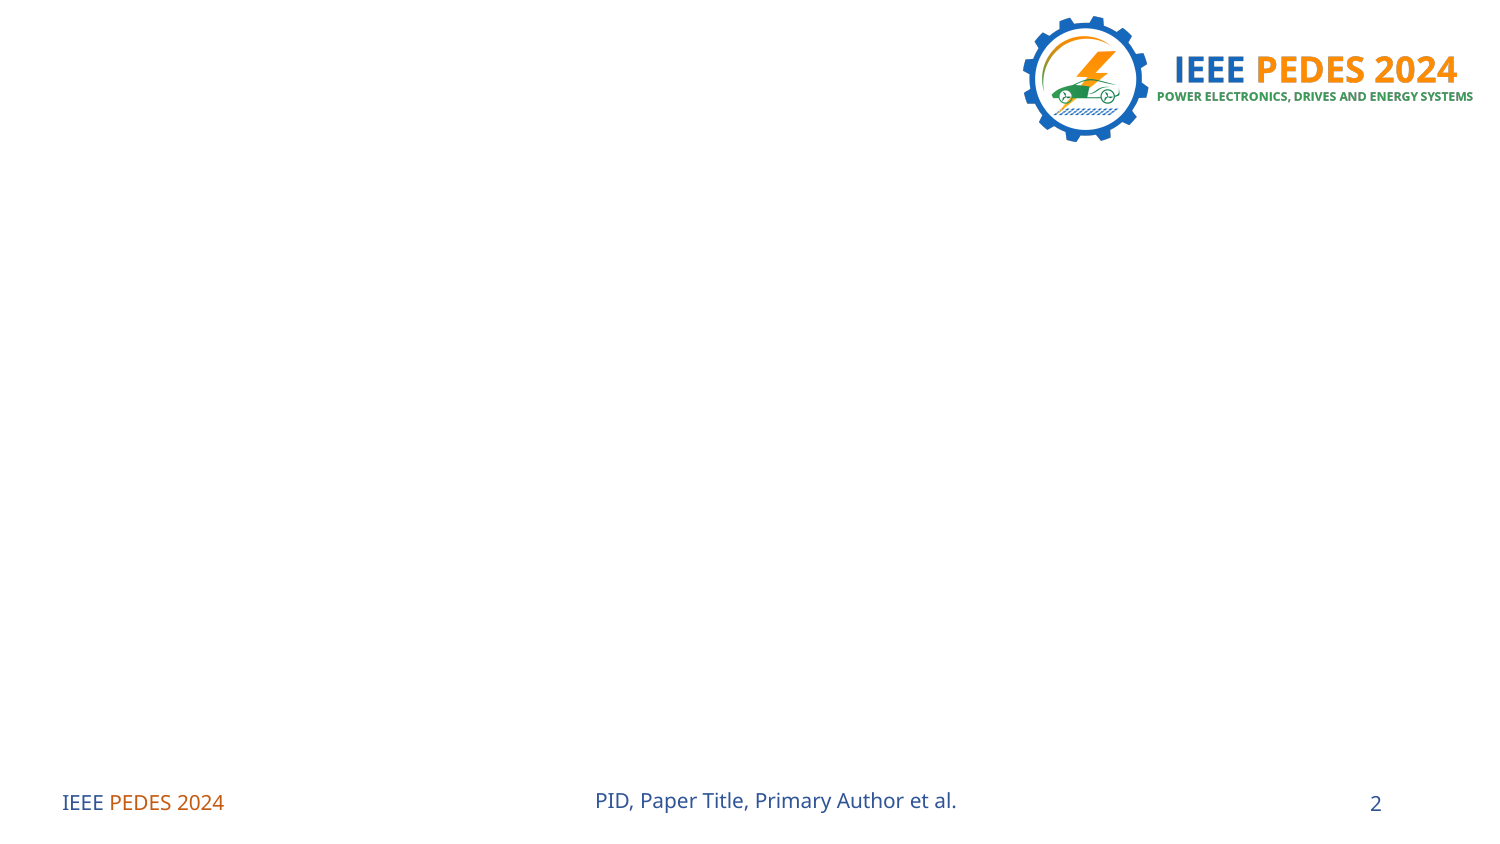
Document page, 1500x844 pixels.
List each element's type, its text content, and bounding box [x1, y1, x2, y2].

text_box PID, Paper Title, Primary Author et al. [497, 777, 1056, 823]
picture [1022, 16, 1474, 142]
slide_number 2 [1228, 782, 1397, 827]
